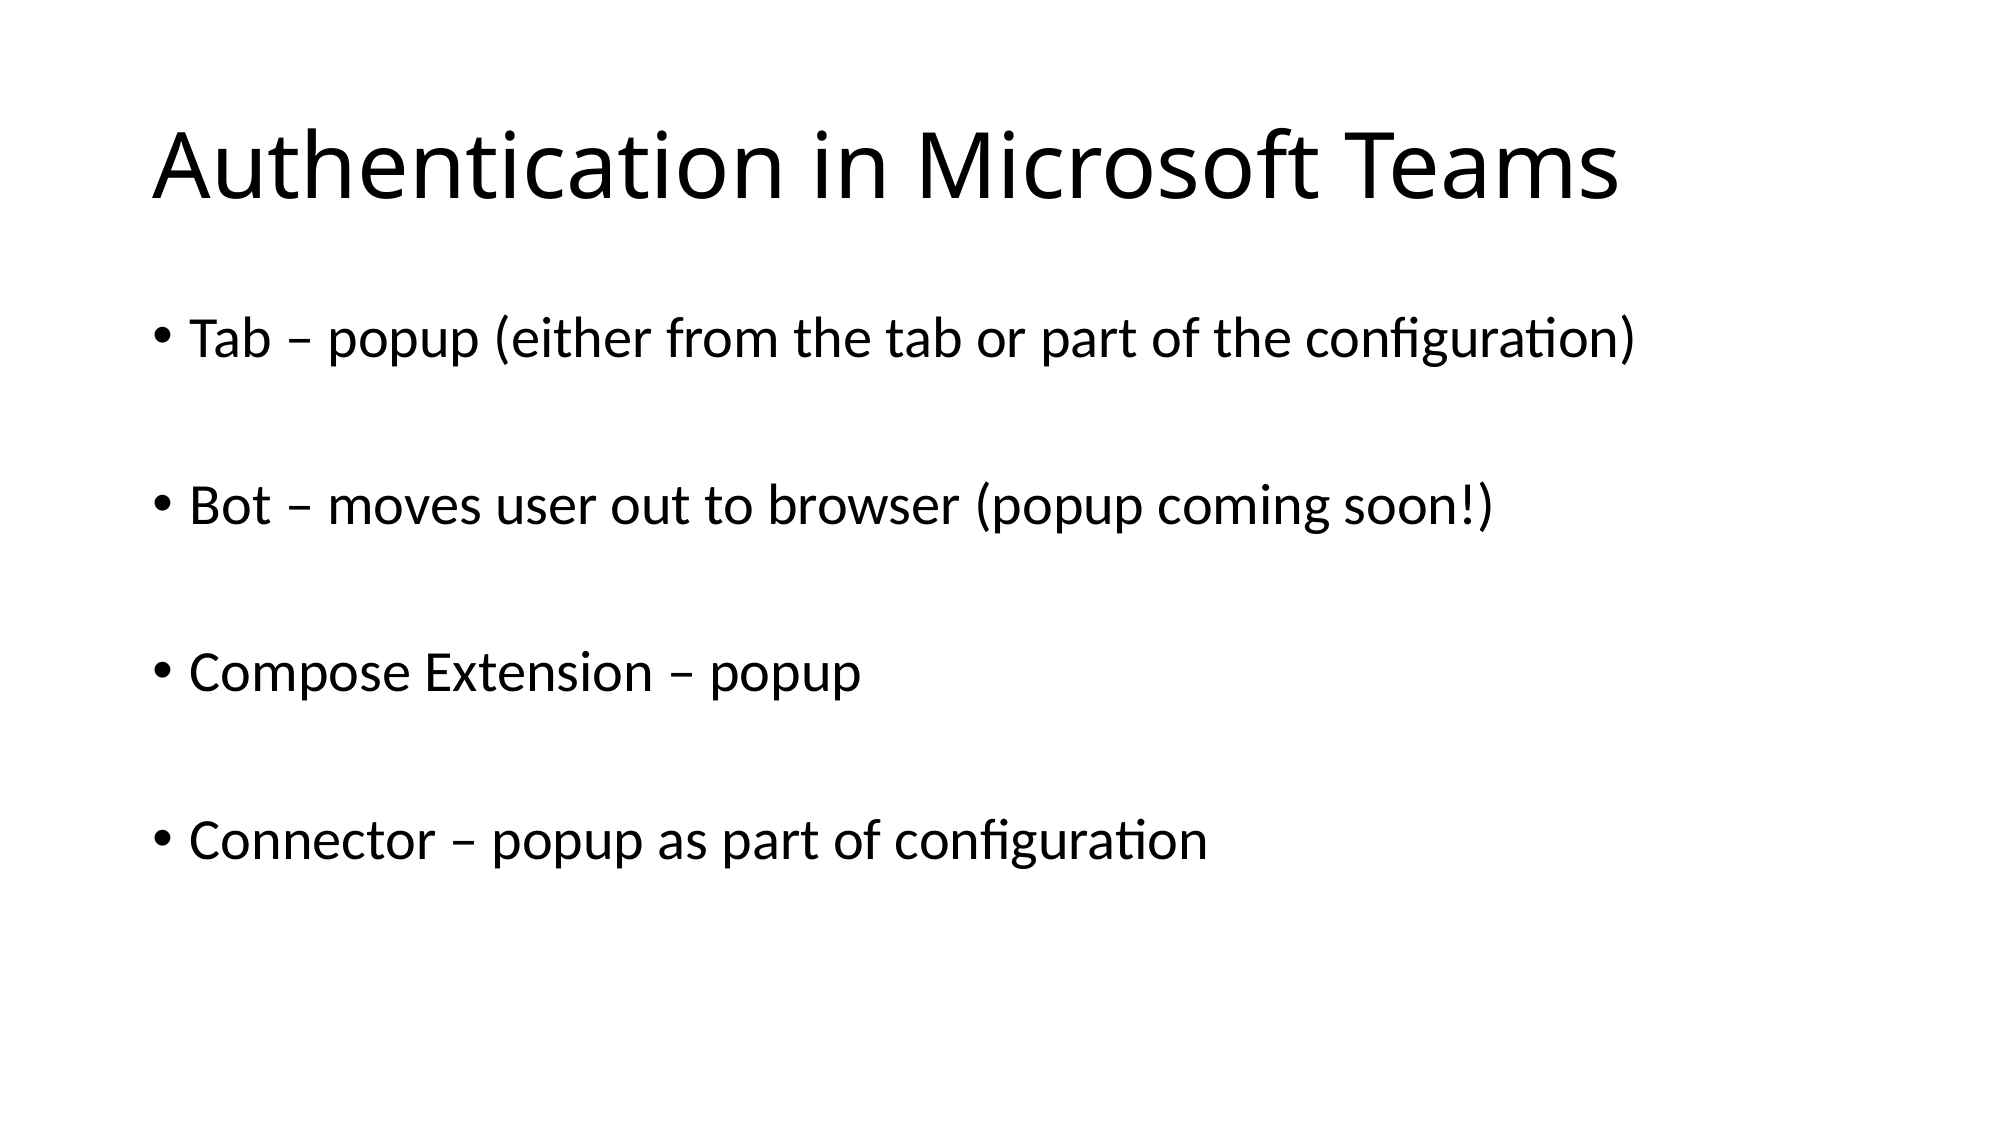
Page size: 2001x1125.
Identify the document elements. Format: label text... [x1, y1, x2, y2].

list Tab – popup (either from the tab or part of the configuration) Bot – moves user out to browser (popup coming soon!) Compose Extension – popup Connector – popup as part of configuration [137, 299, 1863, 1014]
title Authentication in Microsoft Teams [137, 59, 1863, 278]
